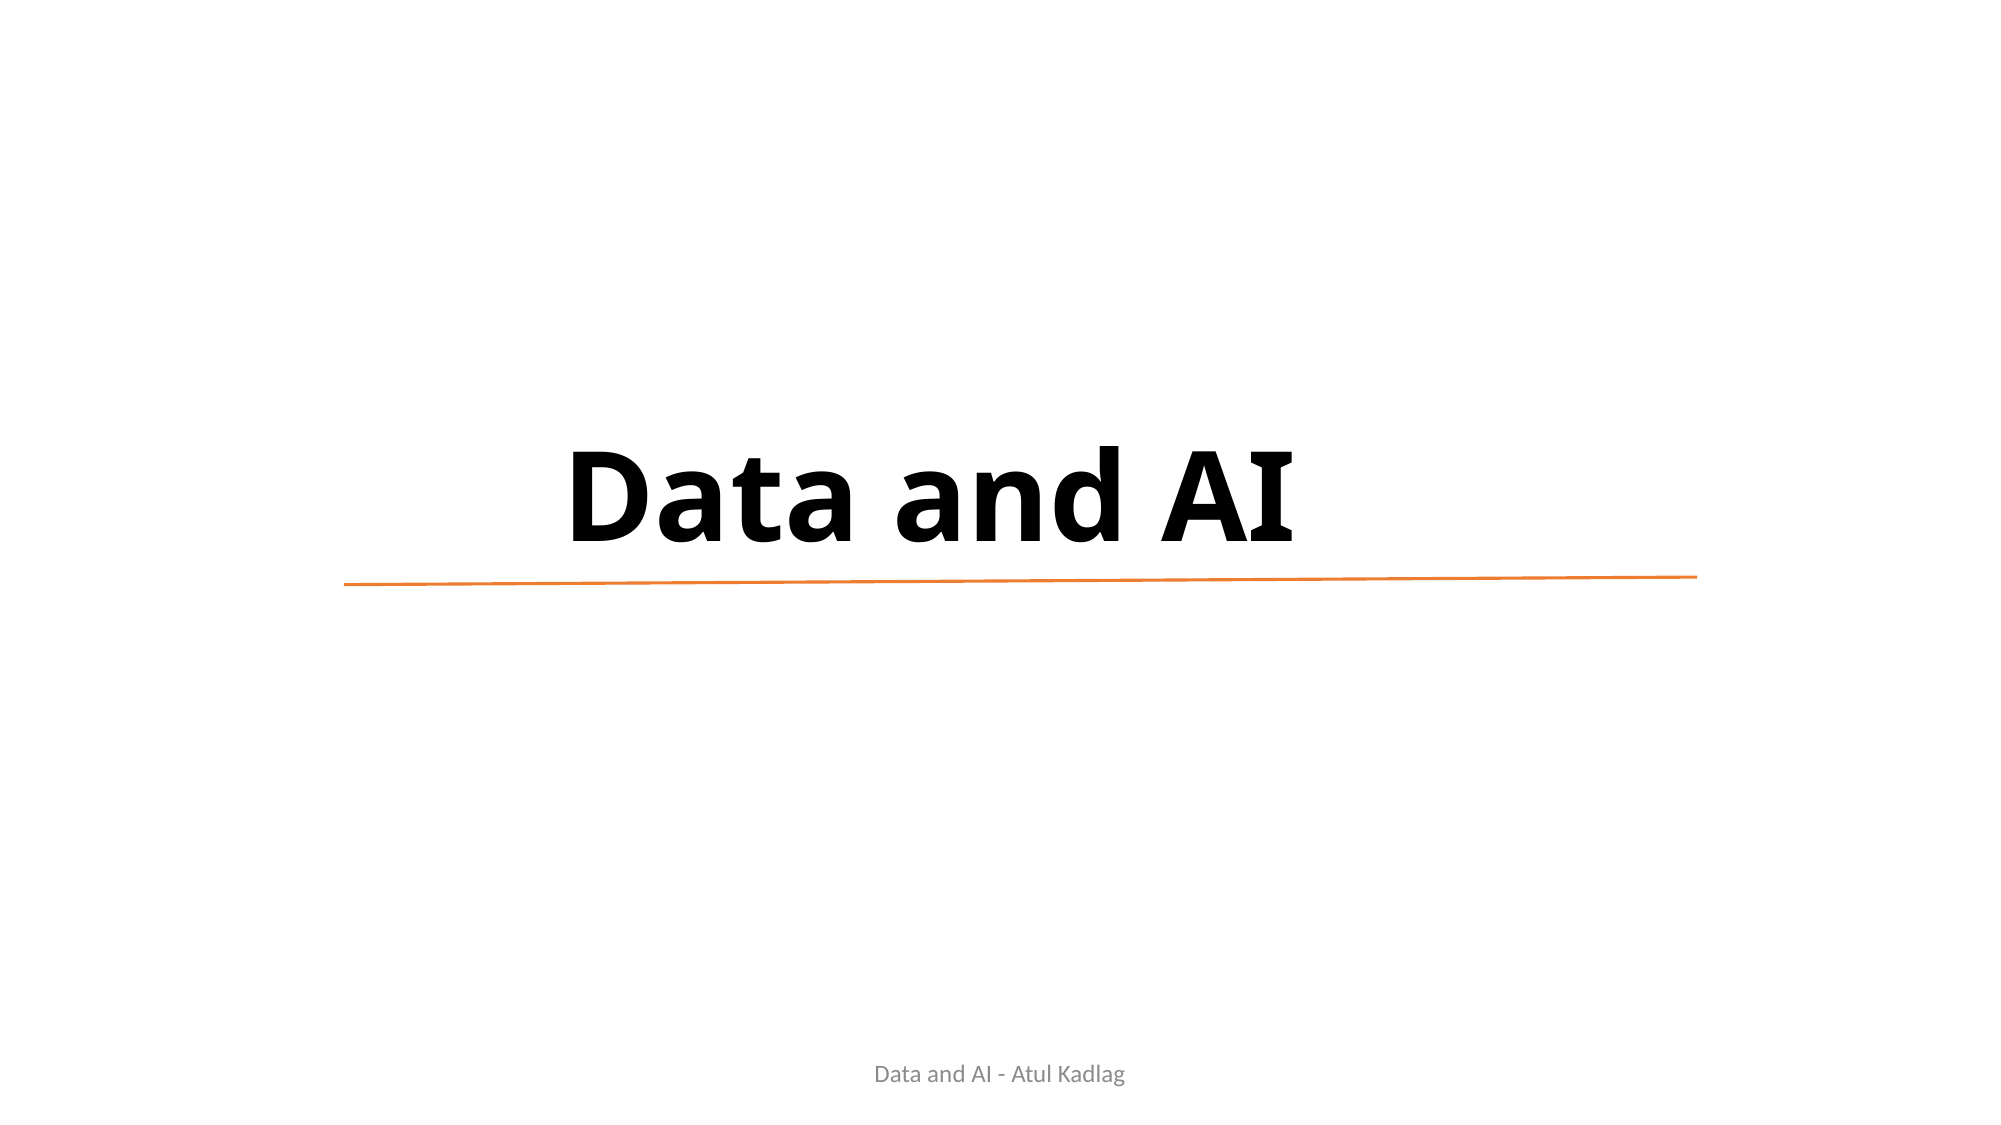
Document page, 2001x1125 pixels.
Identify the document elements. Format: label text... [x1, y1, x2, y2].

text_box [343, 577, 1698, 585]
footer Data and AI - Atul Kadlag [662, 1042, 1338, 1103]
title Data and AI [109, 425, 1750, 576]
